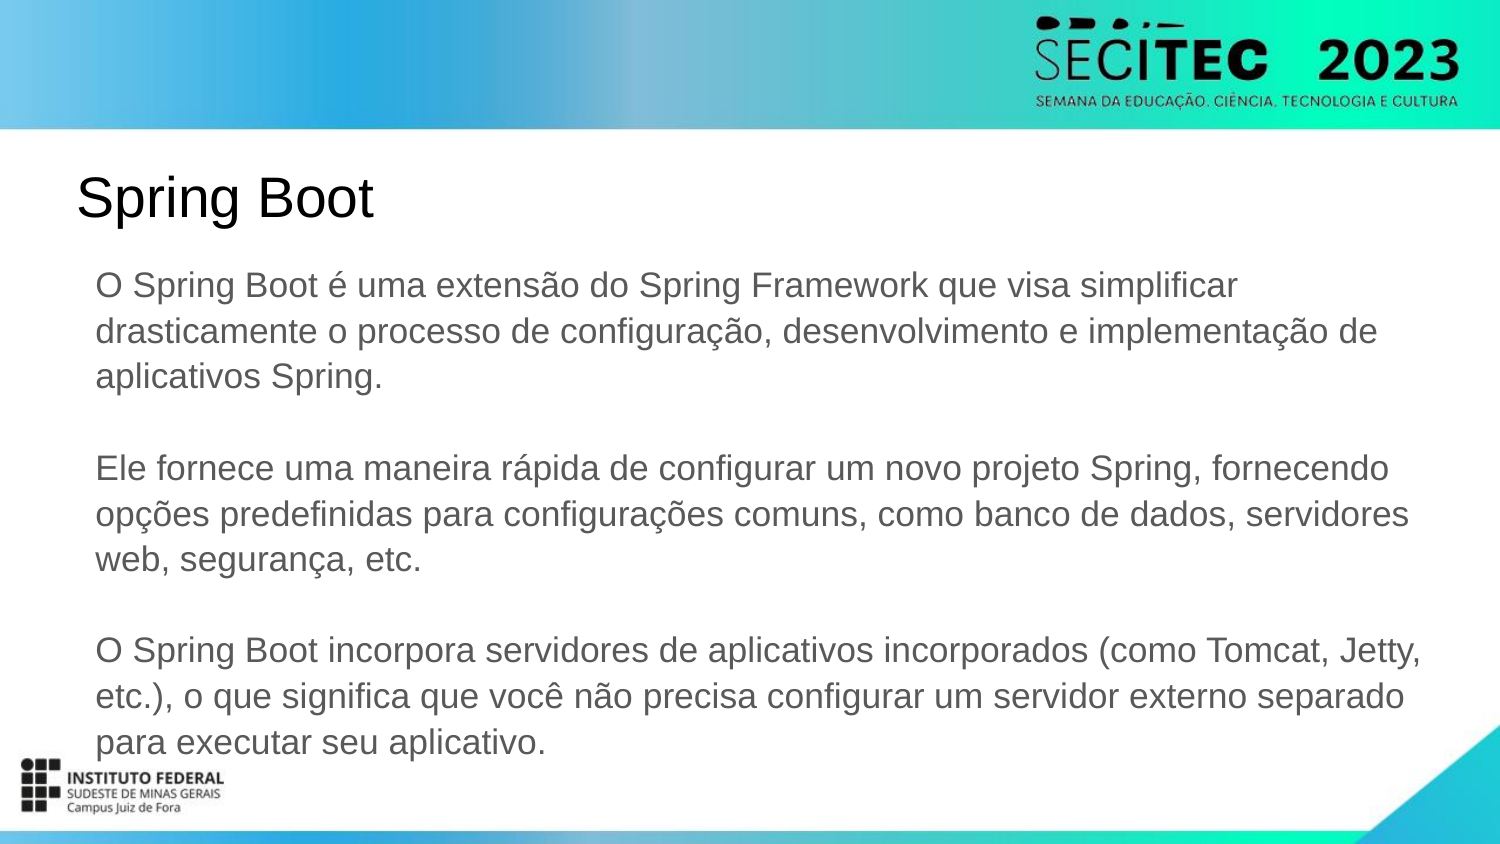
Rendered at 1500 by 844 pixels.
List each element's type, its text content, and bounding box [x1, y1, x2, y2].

title Spring Boot [61, 150, 1460, 244]
list O Spring Boot é uma extensão do Spring Framework que visa simplificar drasticamente o processo de configuração, desenvolvimento e implementação de aplicativos Spring. Ele fornece uma maneira rápida de configurar um novo projeto Spring, fornecendo opções predefinidas para configurações comuns, como banco de dados, servidores web, segurança, etc. O Spring Boot incorpora servidores de aplicativos incorporados (como Tomcat, Jetty, etc.), o que significa que você não precisa configurar um servidor externo separado para executar seu aplicativo. [61, 244, 1460, 805]
picture [0, 0, 1500, 844]
